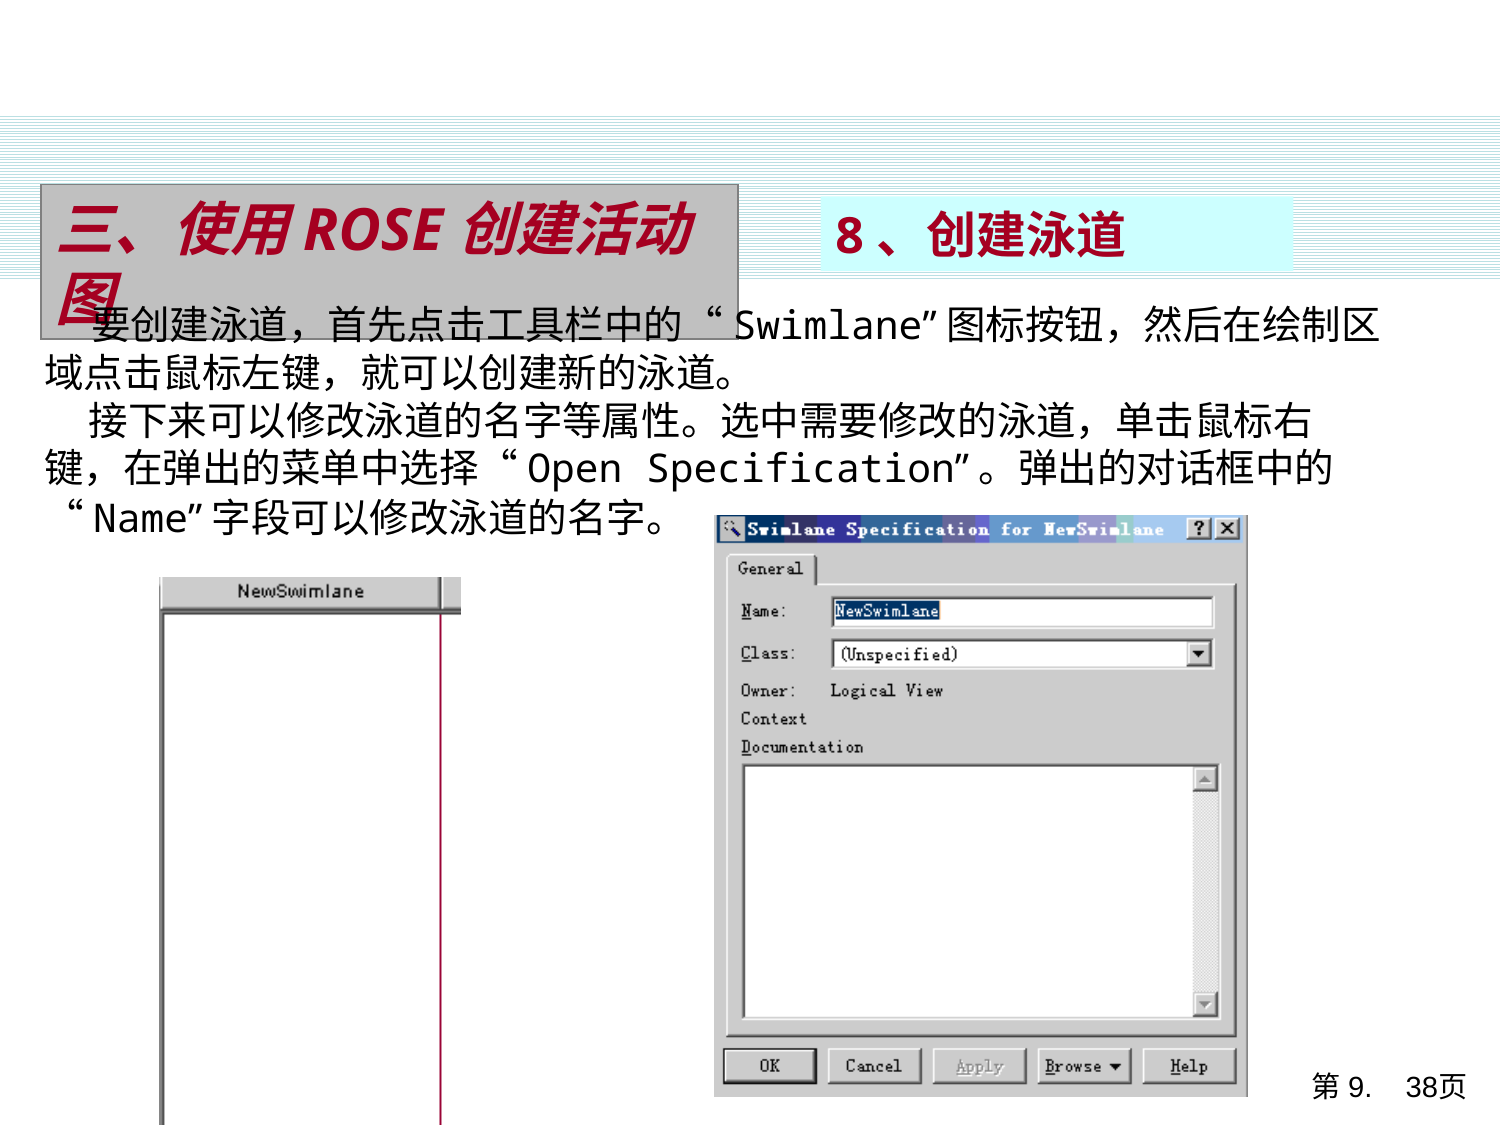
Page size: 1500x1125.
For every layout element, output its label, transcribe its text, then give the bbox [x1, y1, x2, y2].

slide_number 第9. 38页 [1131, 1060, 1483, 1118]
text_box 8、创建泳道 [820, 196, 1294, 272]
picture [159, 576, 461, 1125]
text_box 要创建泳道，首先点击工具栏中的“Swimlane”图标按钮，然后在绘制区域点击鼠标左键，就可以创建新的泳道。 接下来可以修改泳道的名字等属性。选中需要修改的泳道，单击鼠标右 键，在弹出的菜单中选择“Open Specification”。弹出的对话框中的 “Name”字段可以修改泳道的名字。 [29, 290, 1400, 549]
picture [714, 515, 1248, 1097]
text_box 三、使用ROSE创建活动图 [41, 184, 739, 290]
